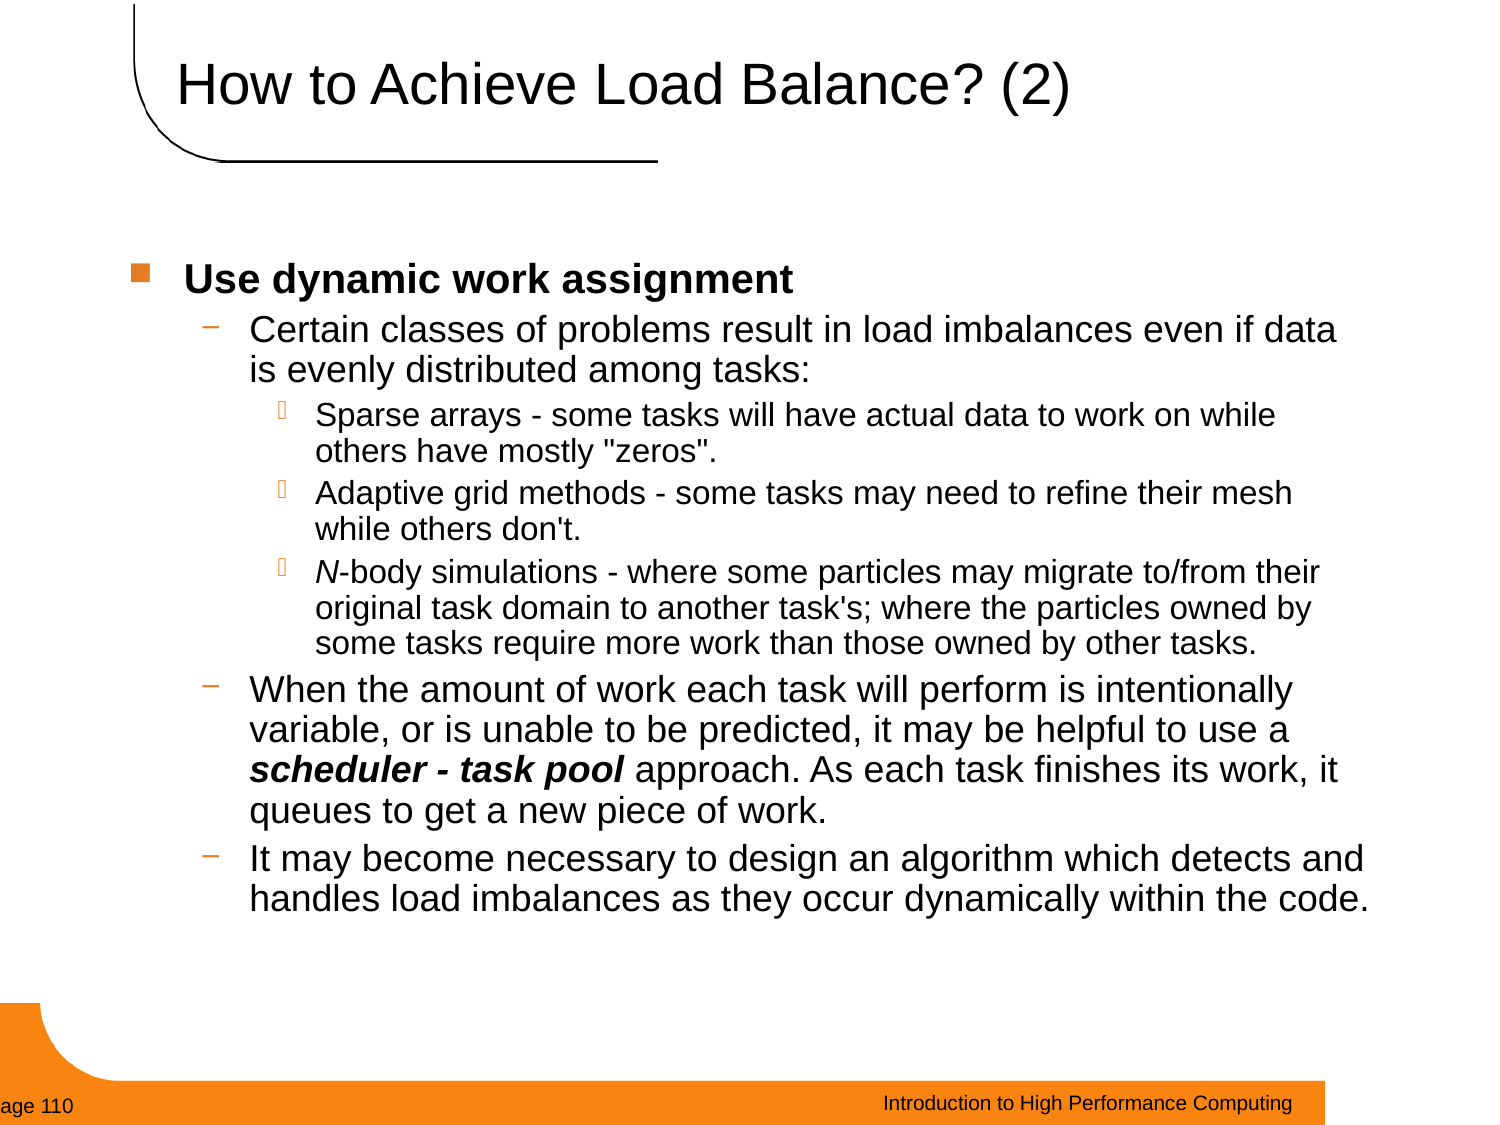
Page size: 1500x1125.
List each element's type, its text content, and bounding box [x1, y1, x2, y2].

picture [133, 4, 658, 163]
picture [0, 1003, 1325, 1125]
list Use dynamic work assignment Certain classes of problems result in load imbalances even if data is evenly distributed among tasks: Sparse arrays - some tasks will have actual data to work on while others have mostly "zeros". Adaptive grid methods - some tasks may need to refine their mesh while others don't. N-body simulations - where some particles may migrate to/from their original task domain to another task's; where the particles owned by some tasks require more work than those owned by other tasks. When the amount of work each task will perform is intentionally variable, or is unable to be predicted, it may be helpful to use a scheduler - task pool approach. As each task finishes its work, it queues to get a new piece of work. It may become necessary to design an algorithm which detects and handles load imbalances as they occur dynamically within the code. [112, 249, 1388, 976]
title How to Achieve Load Balance? (2) [161, 12, 1437, 151]
